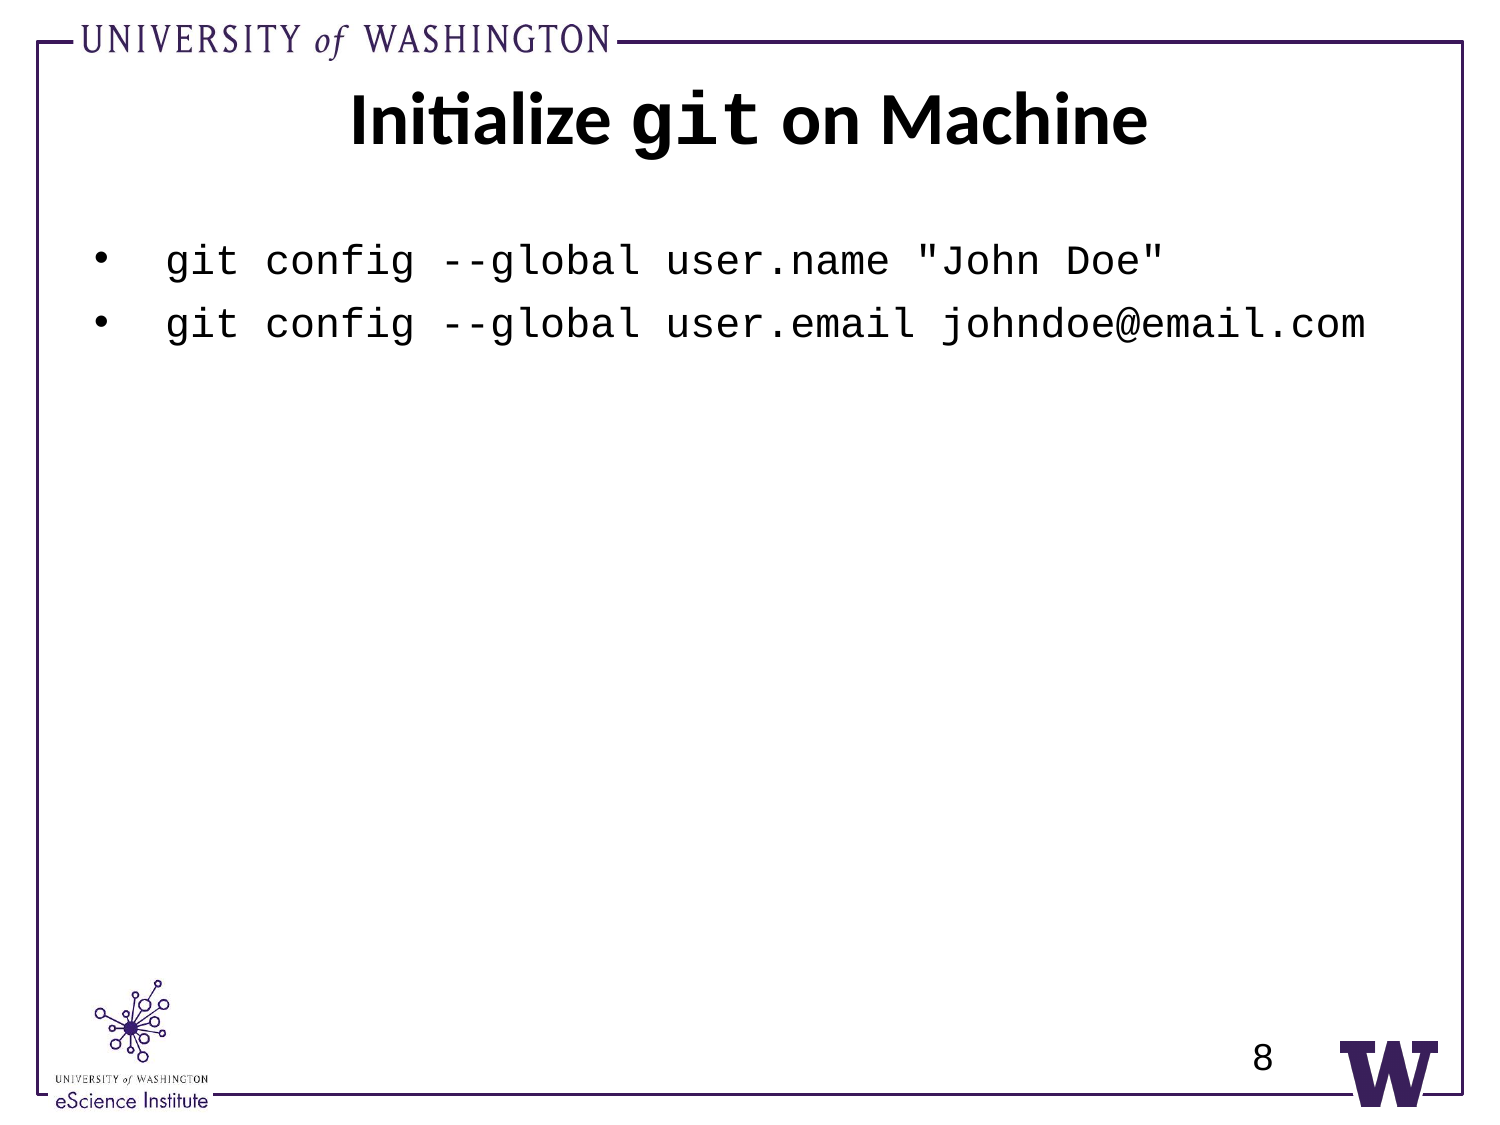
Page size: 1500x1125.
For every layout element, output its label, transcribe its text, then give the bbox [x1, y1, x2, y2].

picture [48, 978, 213, 1113]
picture [81, 24, 609, 61]
title Initialize git on Machine [75, 62, 1425, 200]
picture [1340, 1041, 1438, 1107]
slide_number 8 [1237, 1025, 1325, 1085]
list git config --global user.name "John Doe" git config --global user.email johndoe@email.com [75, 224, 1425, 975]
